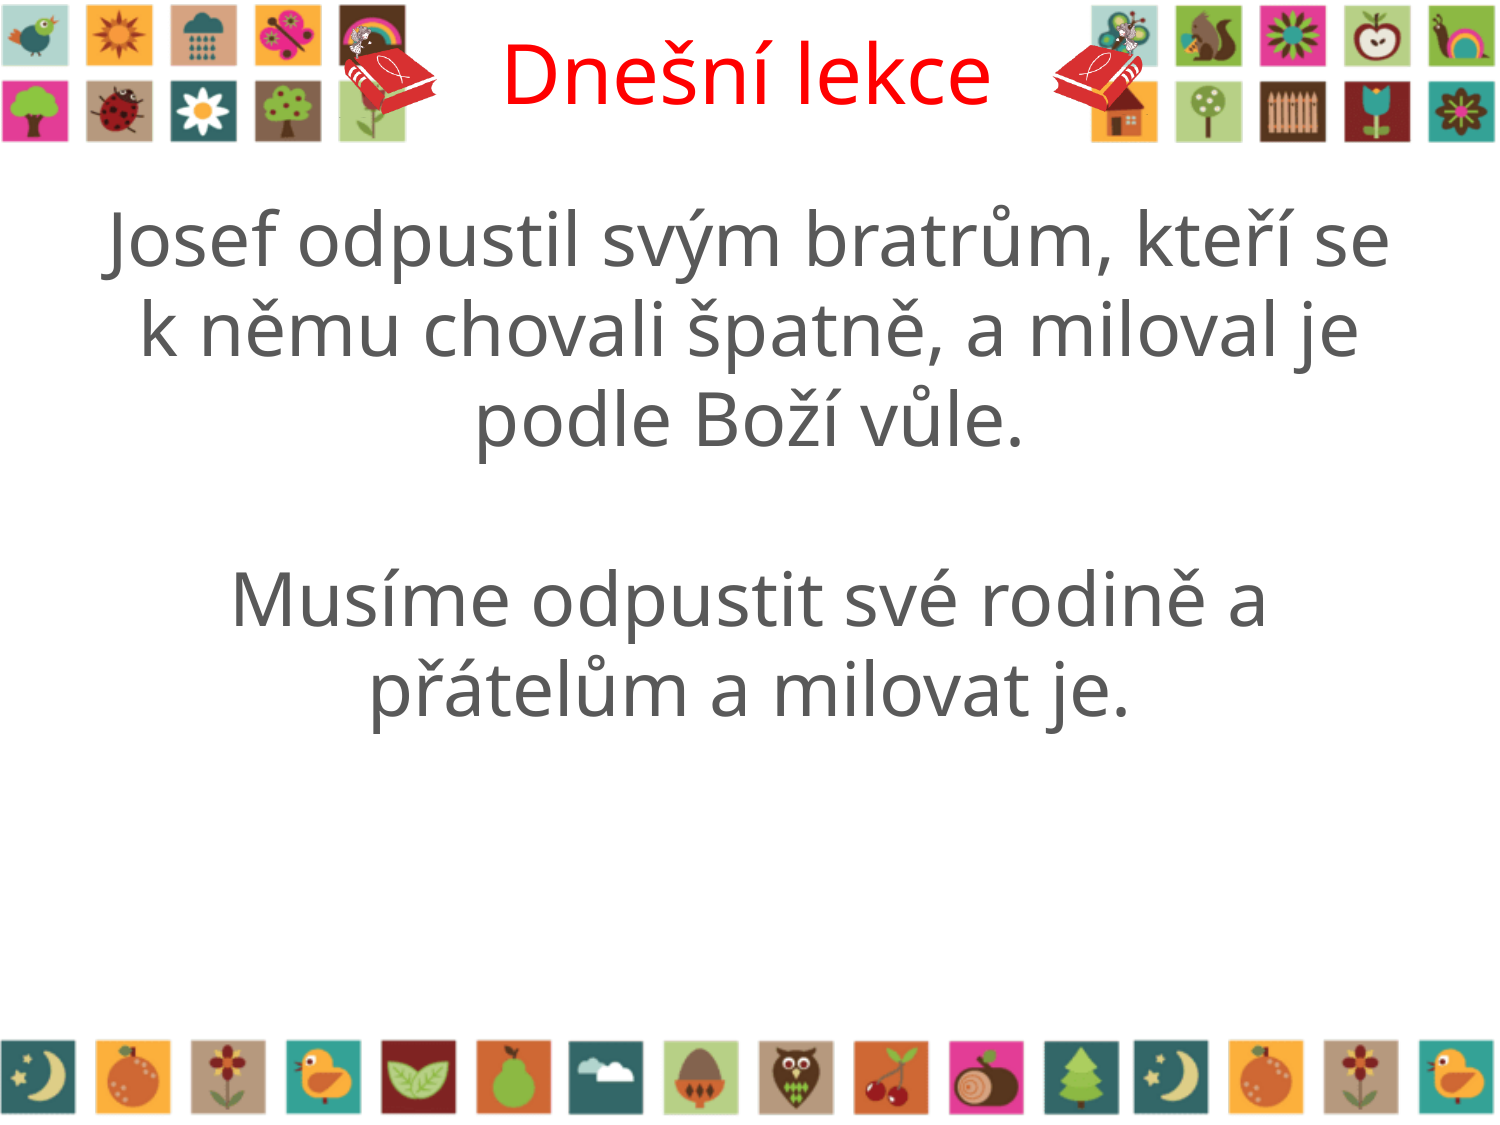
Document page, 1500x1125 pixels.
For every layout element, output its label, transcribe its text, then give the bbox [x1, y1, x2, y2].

text_box Dnešní lekce [425, 13, 1078, 129]
text_box Josef odpustil svým bratrům, kteří se k němu chovali špatně, a miloval je podle Boží vůle. Musíme odpustit své rodině a přátelům a milovat je. [76, 184, 1424, 740]
picture [1021, 3, 1500, 150]
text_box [0, 1028, 1500, 1118]
picture [0, 3, 469, 150]
